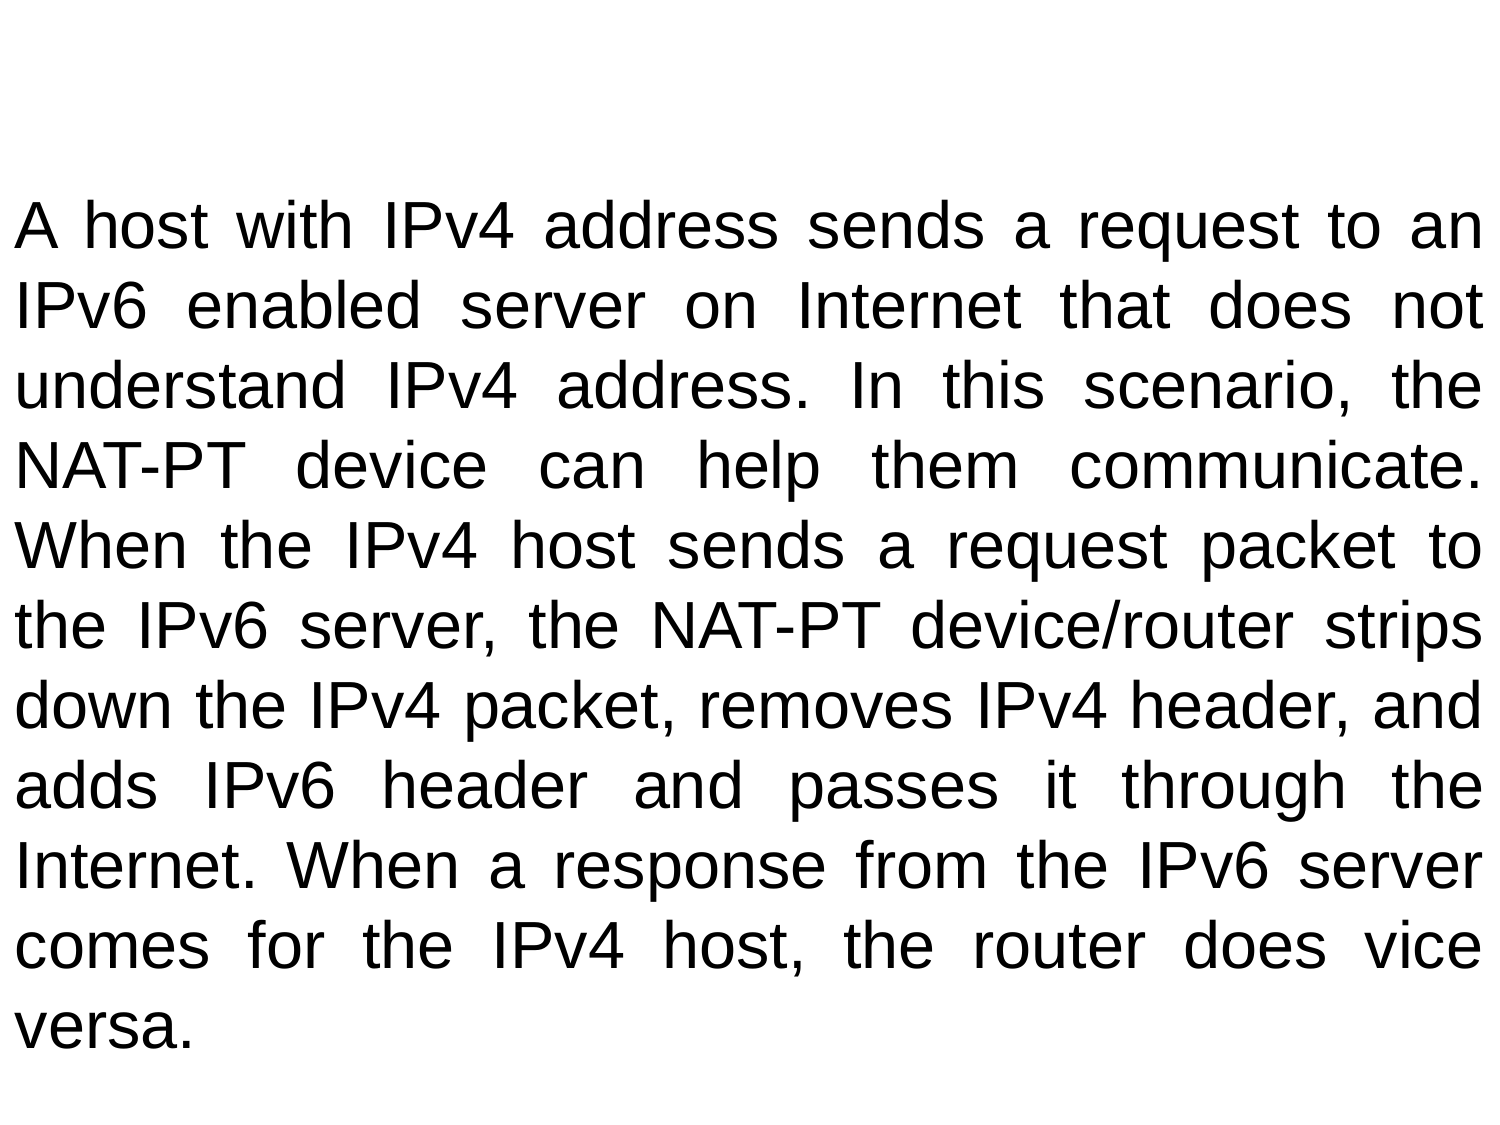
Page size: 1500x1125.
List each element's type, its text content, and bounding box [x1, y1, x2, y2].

text_box A host with IPv4 address sends a request to an IPv6 enabled server on Internet that does not understand IPv4 address. In this scenario, the NAT-PT device can help them communicate. When the IPv4 host sends a request packet to the IPv6 server, the NAT-PT device/router strips down the IPv4 packet, removes IPv4 header, and adds IPv6 header and passes it through the Internet. When a response from the IPv6 server comes for the IPv4 host, the router does vice versa. [0, 174, 1500, 1070]
